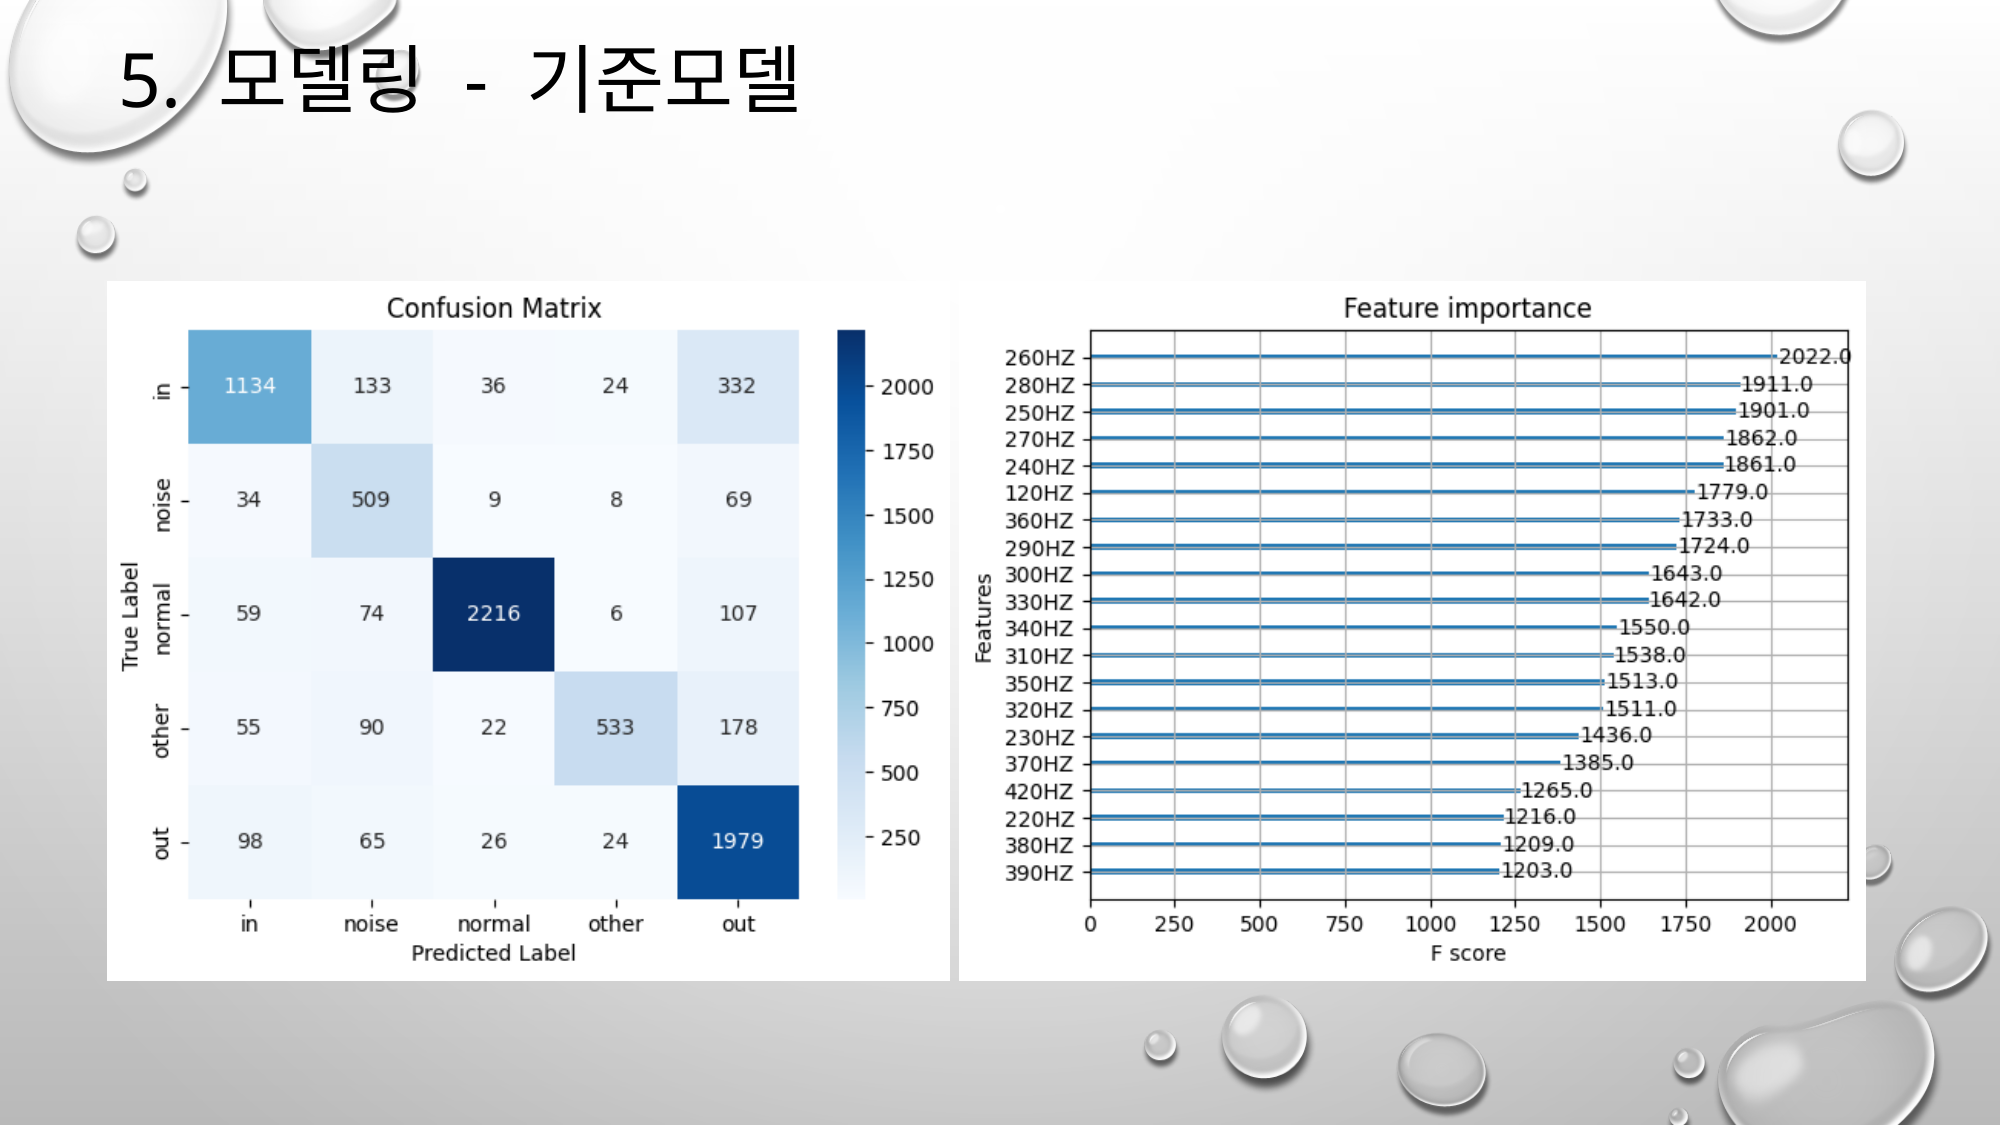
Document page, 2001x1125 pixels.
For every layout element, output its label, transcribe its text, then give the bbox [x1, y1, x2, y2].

title 5. 모델링 - 기준모델 [0, 0, 2000, 146]
picture [0, 146, 2000, 1125]
